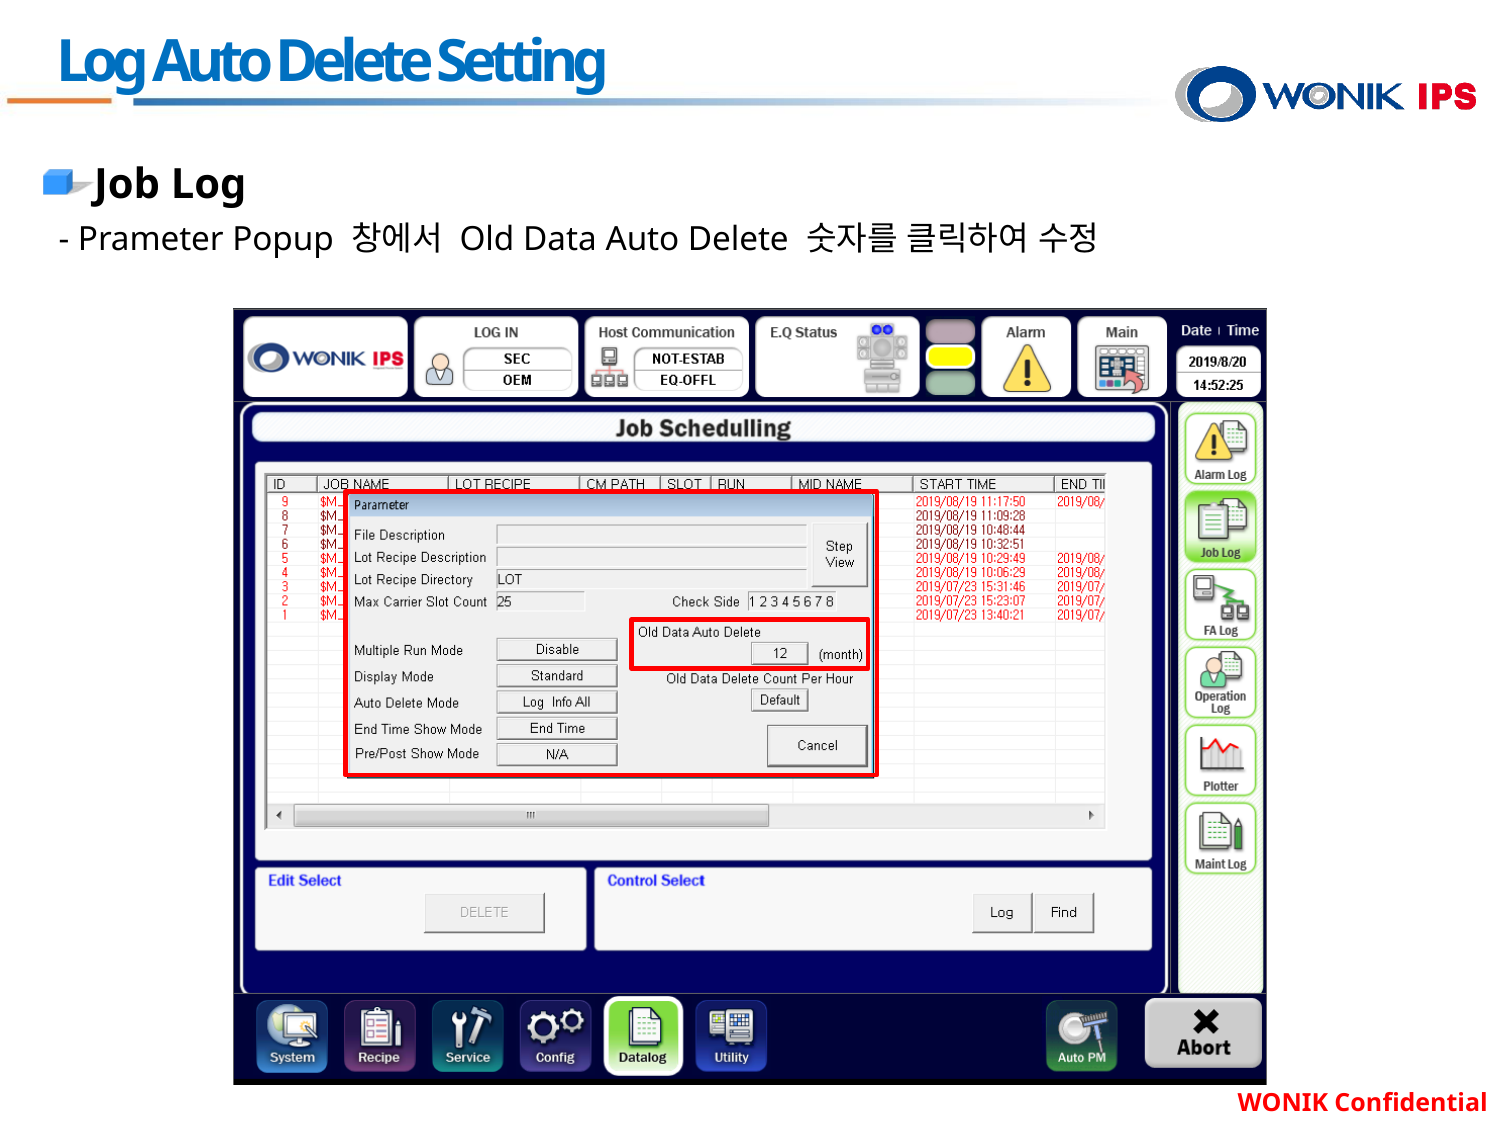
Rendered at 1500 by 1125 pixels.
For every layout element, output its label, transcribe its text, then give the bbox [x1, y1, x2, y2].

text_box WONIK Confidential [1222, 1079, 1500, 1125]
text_box - Prameter Popup 창에서 Old Data Auto Delete 숫자를 클릭하여 수정 [0, 210, 1500, 265]
text_box Job Log [29, 137, 798, 213]
title Log Auto Delete Setting [41, 2, 1164, 115]
picture [0, 0, 1500, 210]
picture [0, 265, 1500, 1125]
picture [42, 168, 95, 196]
